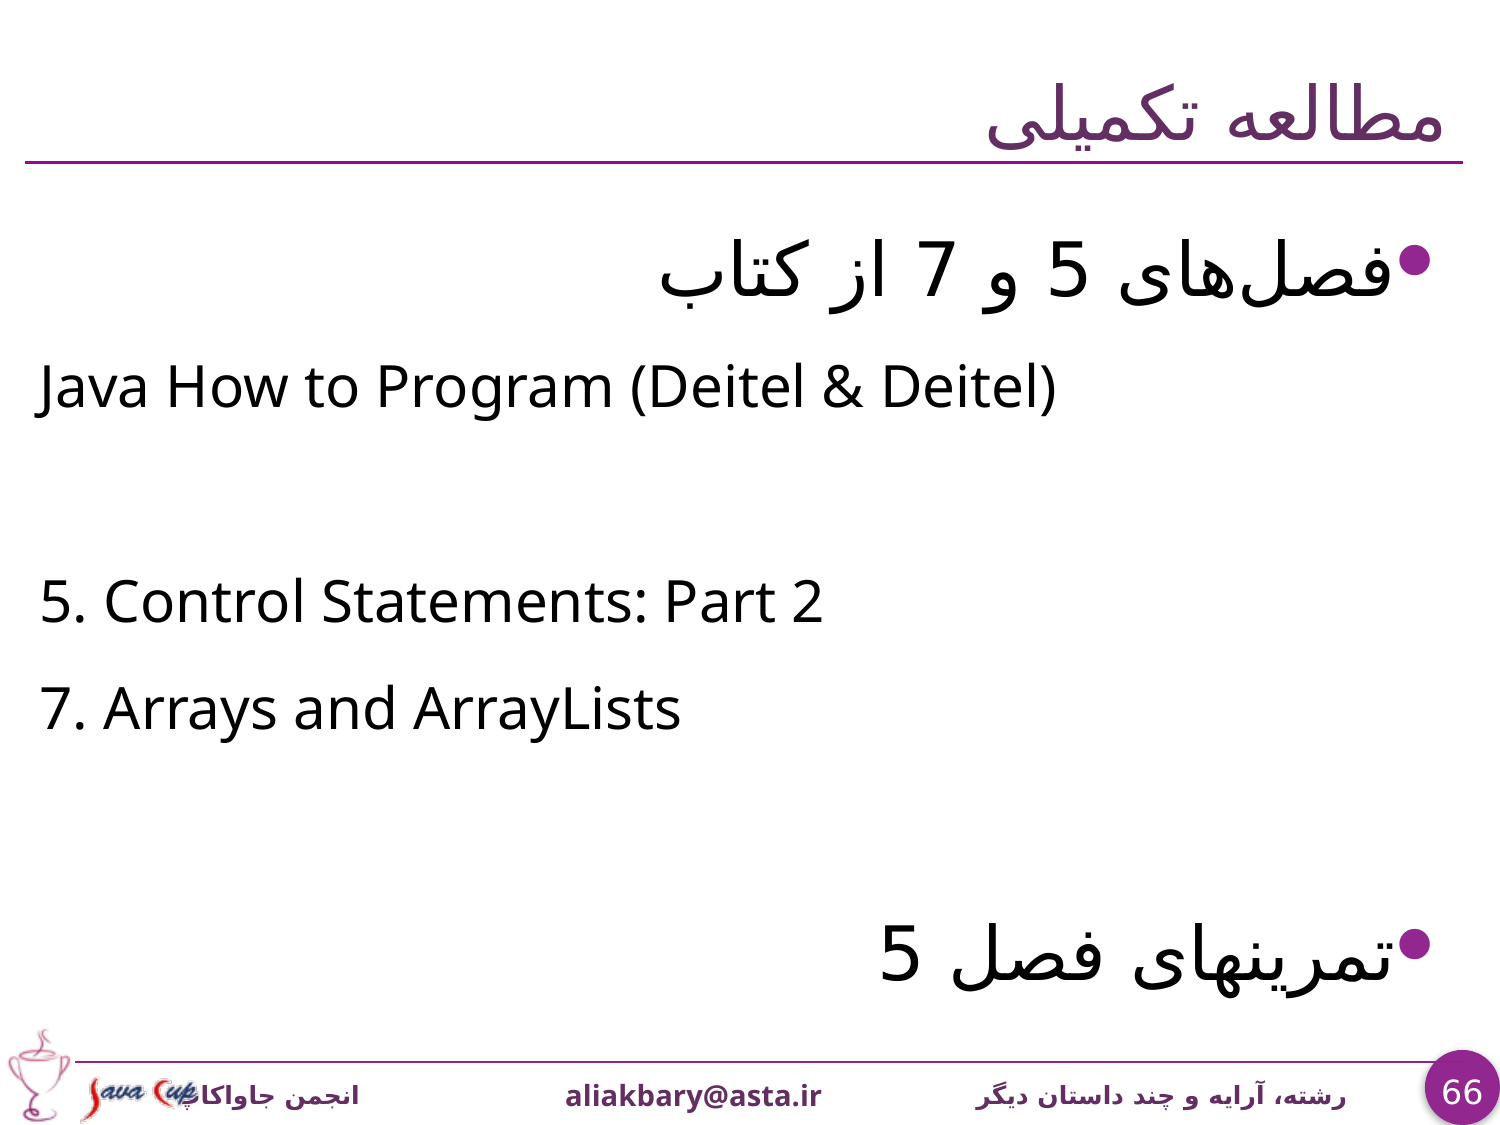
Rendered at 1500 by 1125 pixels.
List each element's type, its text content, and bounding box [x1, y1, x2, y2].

list فصل‌های 5 و 7 از کتاب Java How to Program (Deitel & Deitel) 5. Control Statements: Part 2 7. Arrays and ArrayLists تمرينهای فصل 5 [24, 187, 1463, 1060]
title مطالعه تکميلی [24, 37, 1463, 163]
picture [79, 1076, 200, 1125]
picture [6, 1028, 75, 1125]
